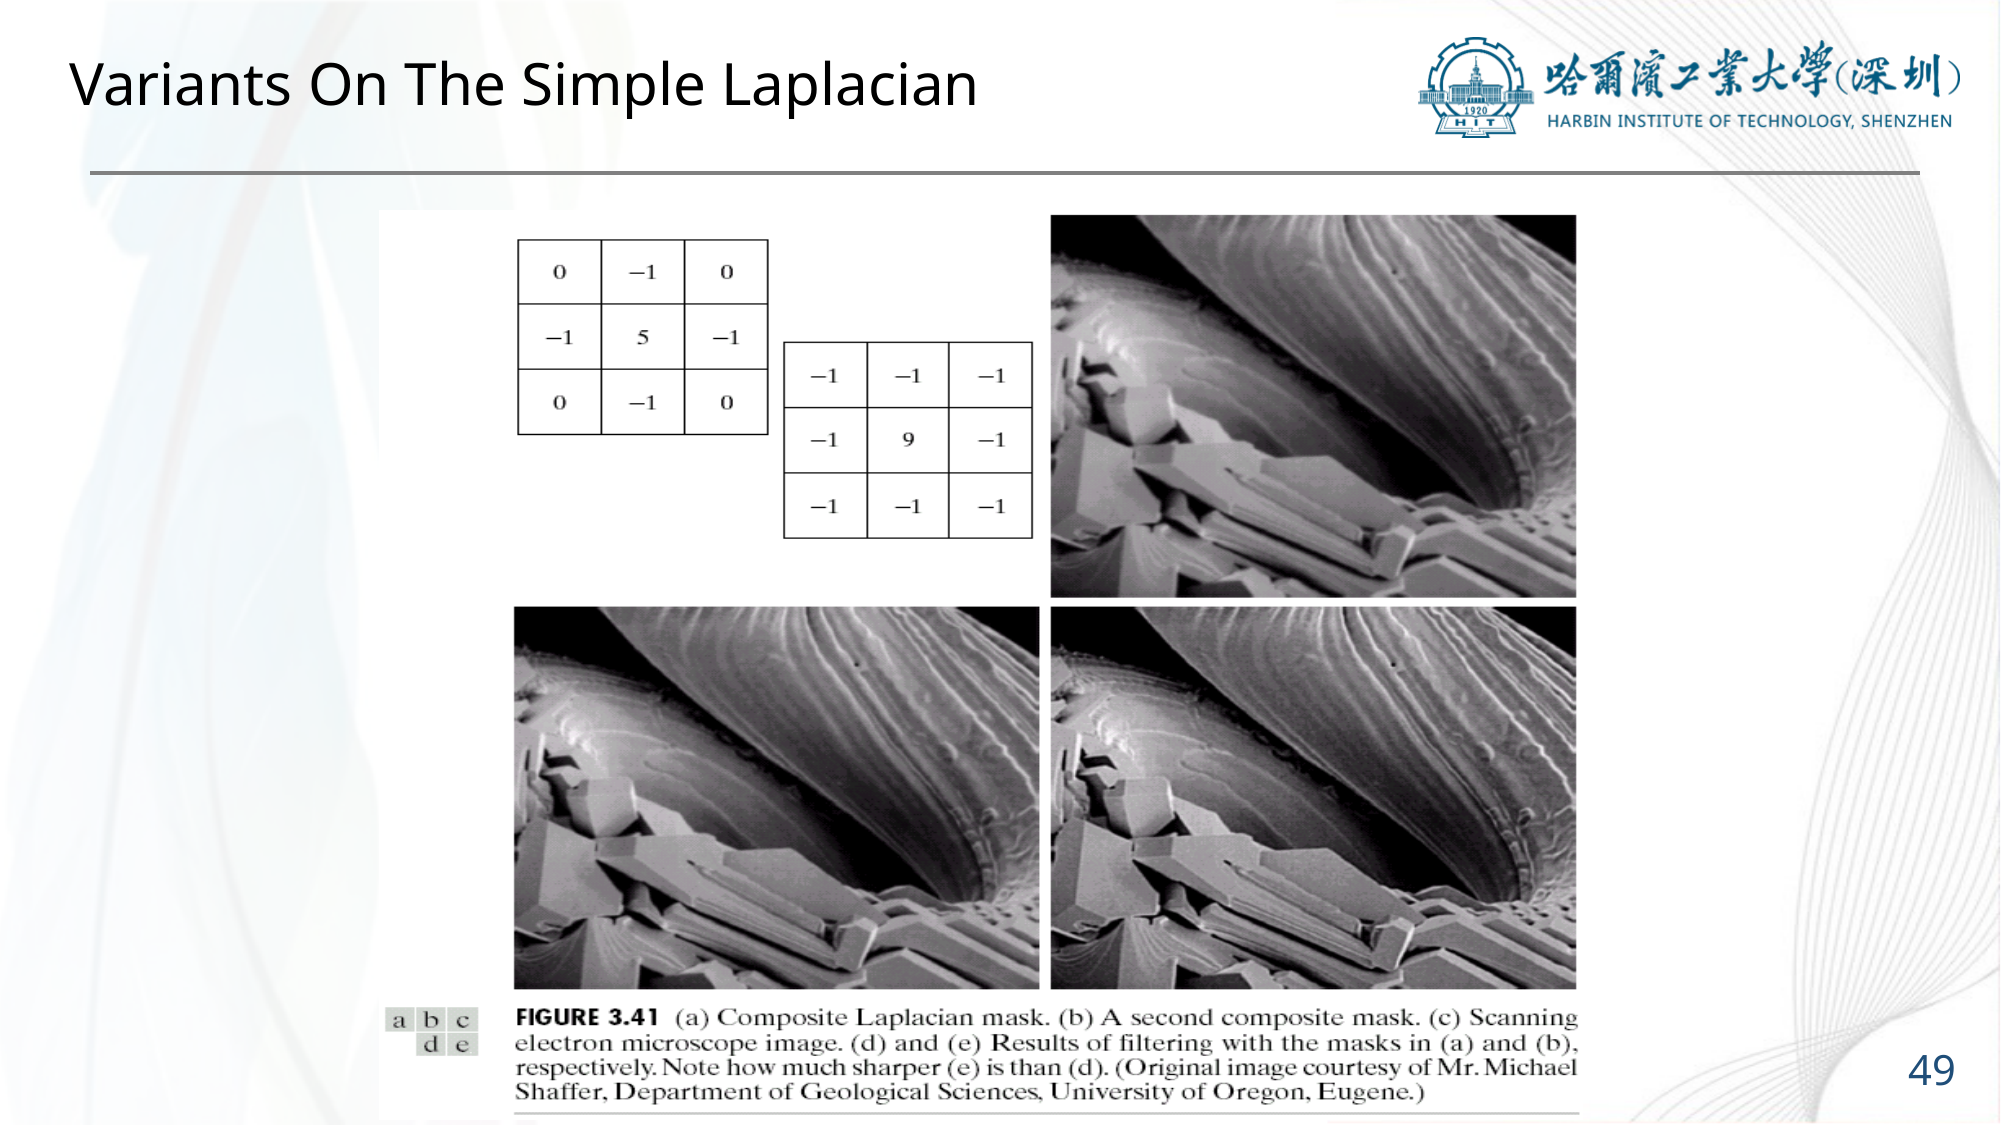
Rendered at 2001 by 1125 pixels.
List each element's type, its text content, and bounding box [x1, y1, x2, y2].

title Variants On The Simple Laplacian [54, 0, 1385, 174]
picture [0, 0, 2001, 1125]
slide_number 49 [1583, 1042, 1972, 1103]
